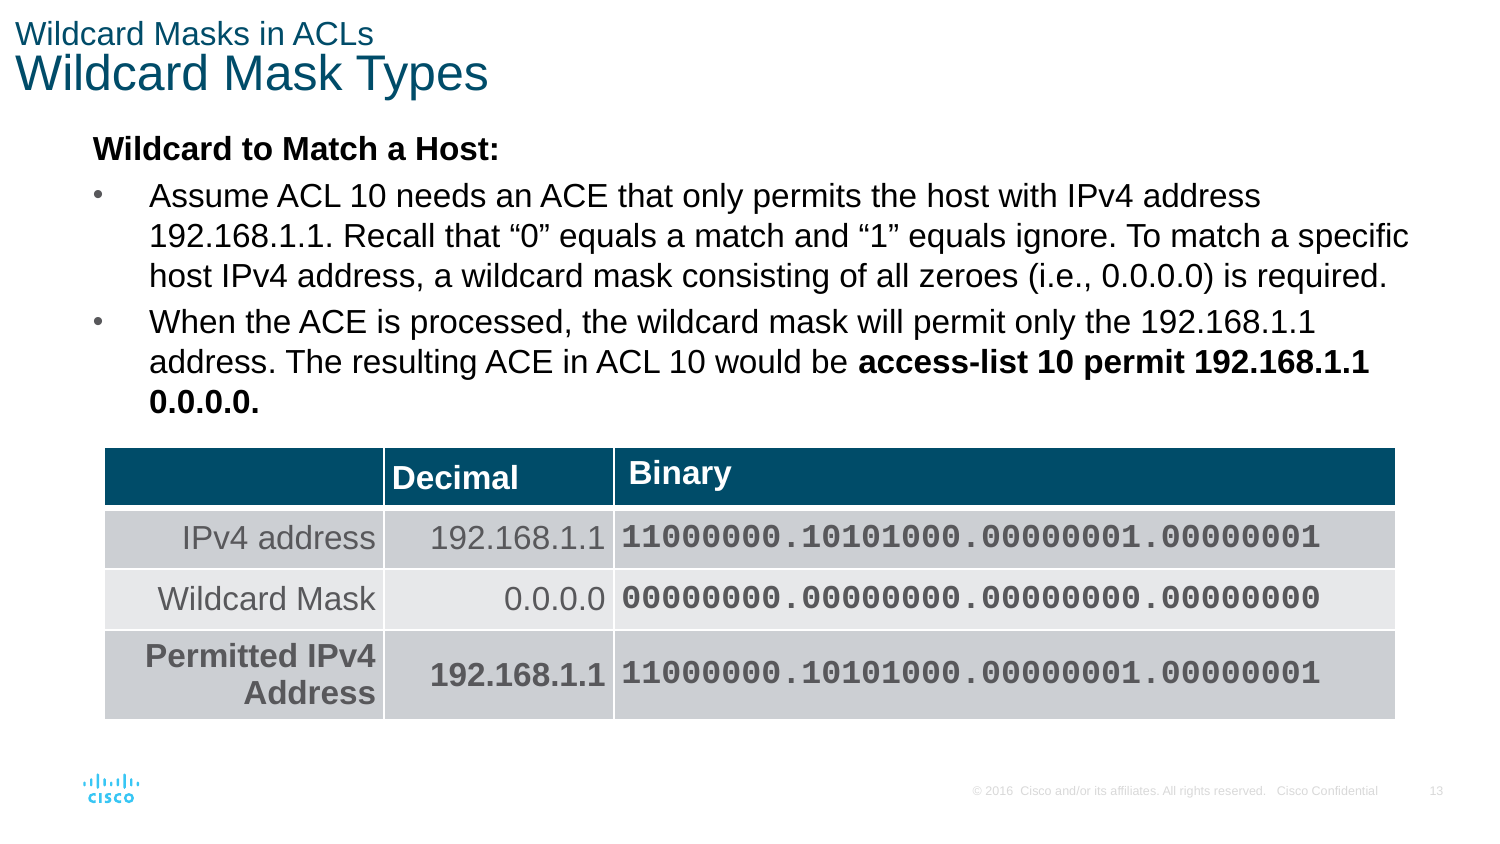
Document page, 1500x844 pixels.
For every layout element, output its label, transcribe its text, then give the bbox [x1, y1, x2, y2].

table_cell Wildcard Mask [105, 570, 383, 629]
table_cell Permitted IPv4 Address [105, 631, 383, 719]
table_cell 192.168.1.1 [385, 511, 613, 568]
list Wildcard to Match a Host: Assume ACL 10 needs an ACE that only permits the host with IPv4 address 192.168.1.1. Recall that “0” equals a match and “1” equals ignore. To match a specific host IPv4 address, a wildcard mask consisting of all zeroes (i.e., 0.0.0.0) is required. When the ACE is processed, the wildcard mask will permit only the 192.168.1.1 address. The resulting ACE in ACL 10 would be access-list 10 permit 192.168.1.1 0.0.0.0. [77, 120, 1437, 418]
table_cell 11000000.10101000.00000001.00000001 [615, 511, 1395, 568]
table_header Decimal [385, 448, 613, 505]
table_cell 11000000.10101000.00000001.00000001 [615, 631, 1395, 719]
table_cell 192.168.1.1 [385, 631, 613, 719]
table_cell IPv4 address [105, 511, 383, 568]
table_cell 0.0.0.0 [385, 570, 613, 629]
table_header Binary [615, 448, 1395, 505]
table_header [105, 448, 383, 505]
title Wildcard Masks in ACLs Wildcard Mask Types [0, 0, 1369, 121]
table_cell 00000000.00000000.00000000.00000000 [615, 570, 1395, 629]
